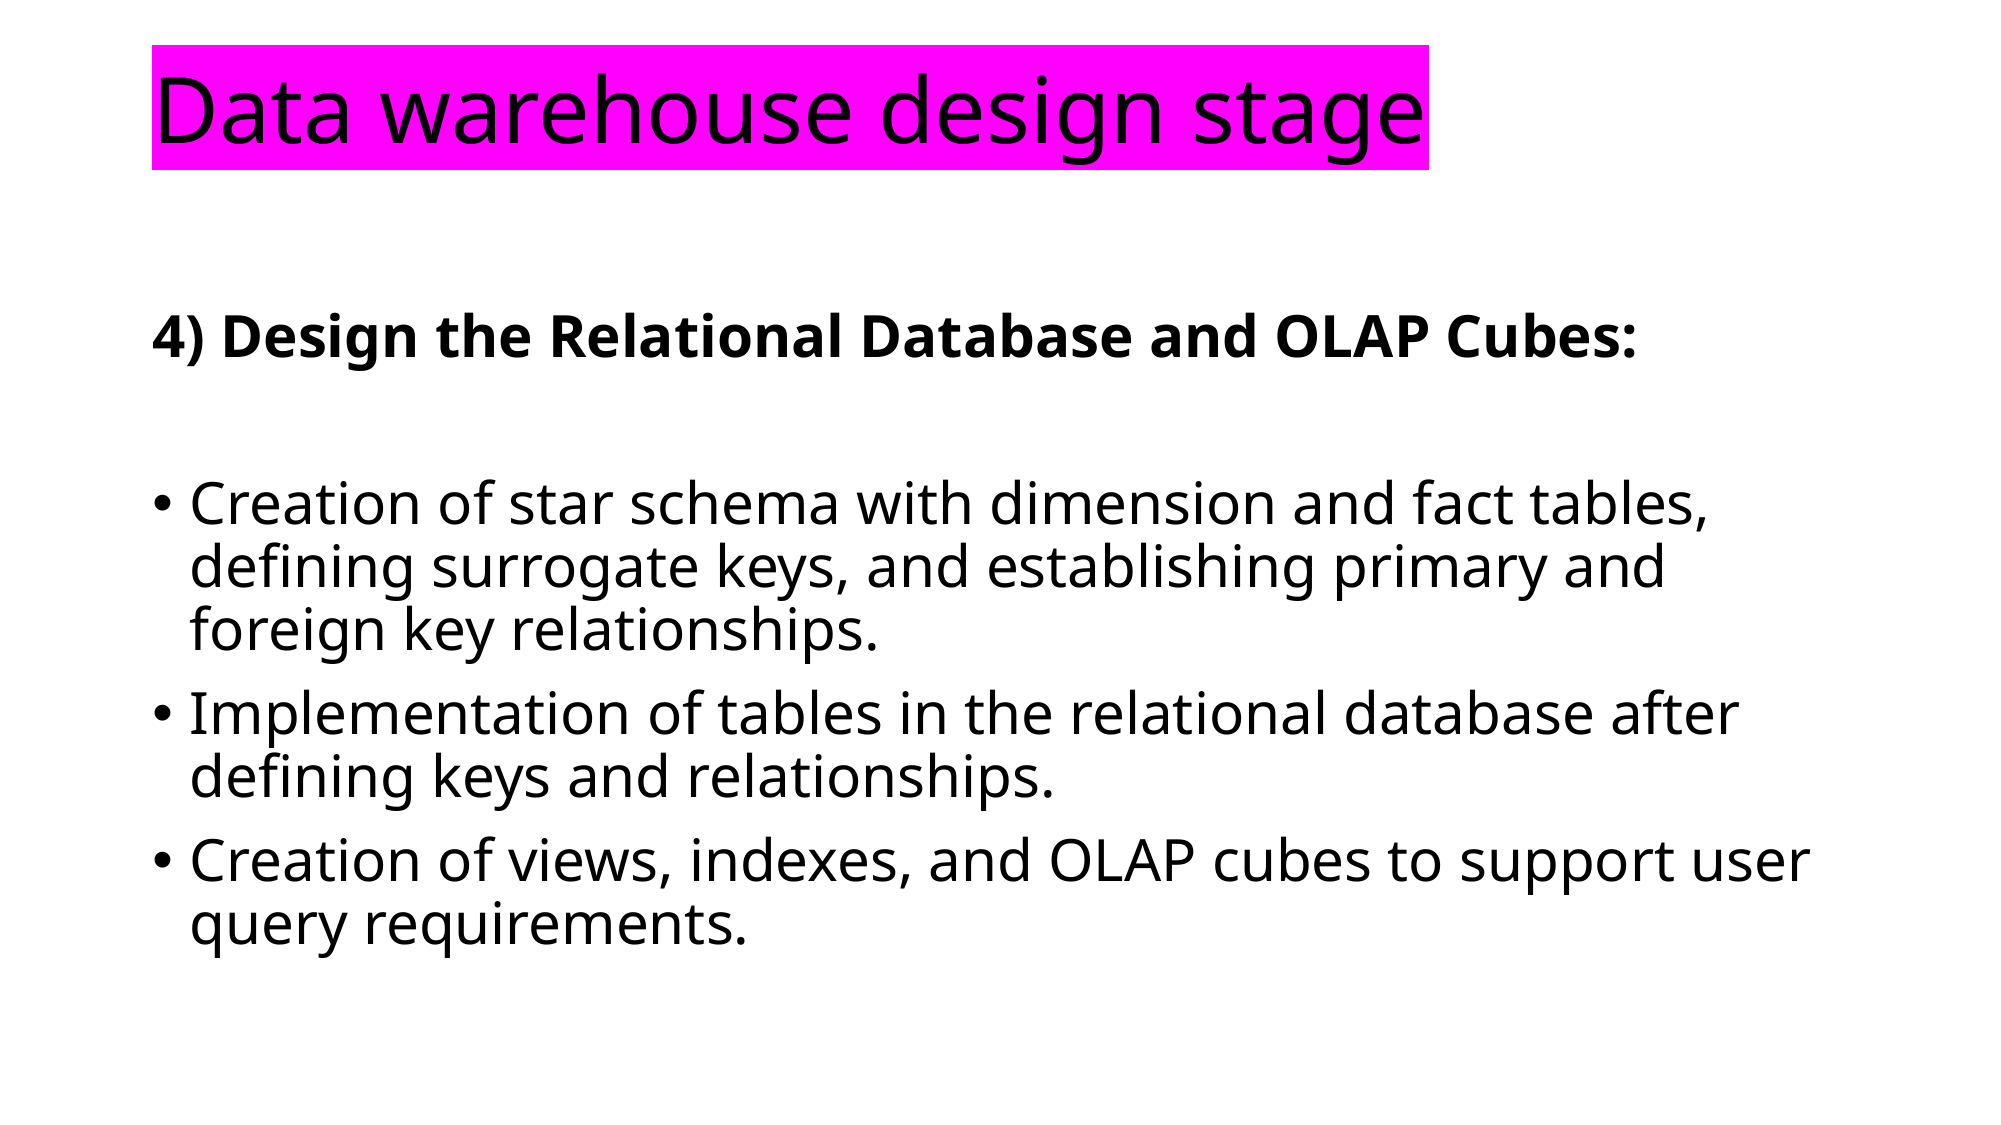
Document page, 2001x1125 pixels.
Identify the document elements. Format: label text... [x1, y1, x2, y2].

list 4) Design the Relational Database and OLAP Cubes: Creation of star schema with dimension and fact tables, defining surrogate keys, and establishing primary and foreign key relationships. Implementation of tables in the relational database after defining keys and relationships. Creation of views, indexes, and OLAP cubes to support user query requirements. [137, 299, 1863, 1014]
title Data warehouse design stage [137, 59, 1863, 278]
